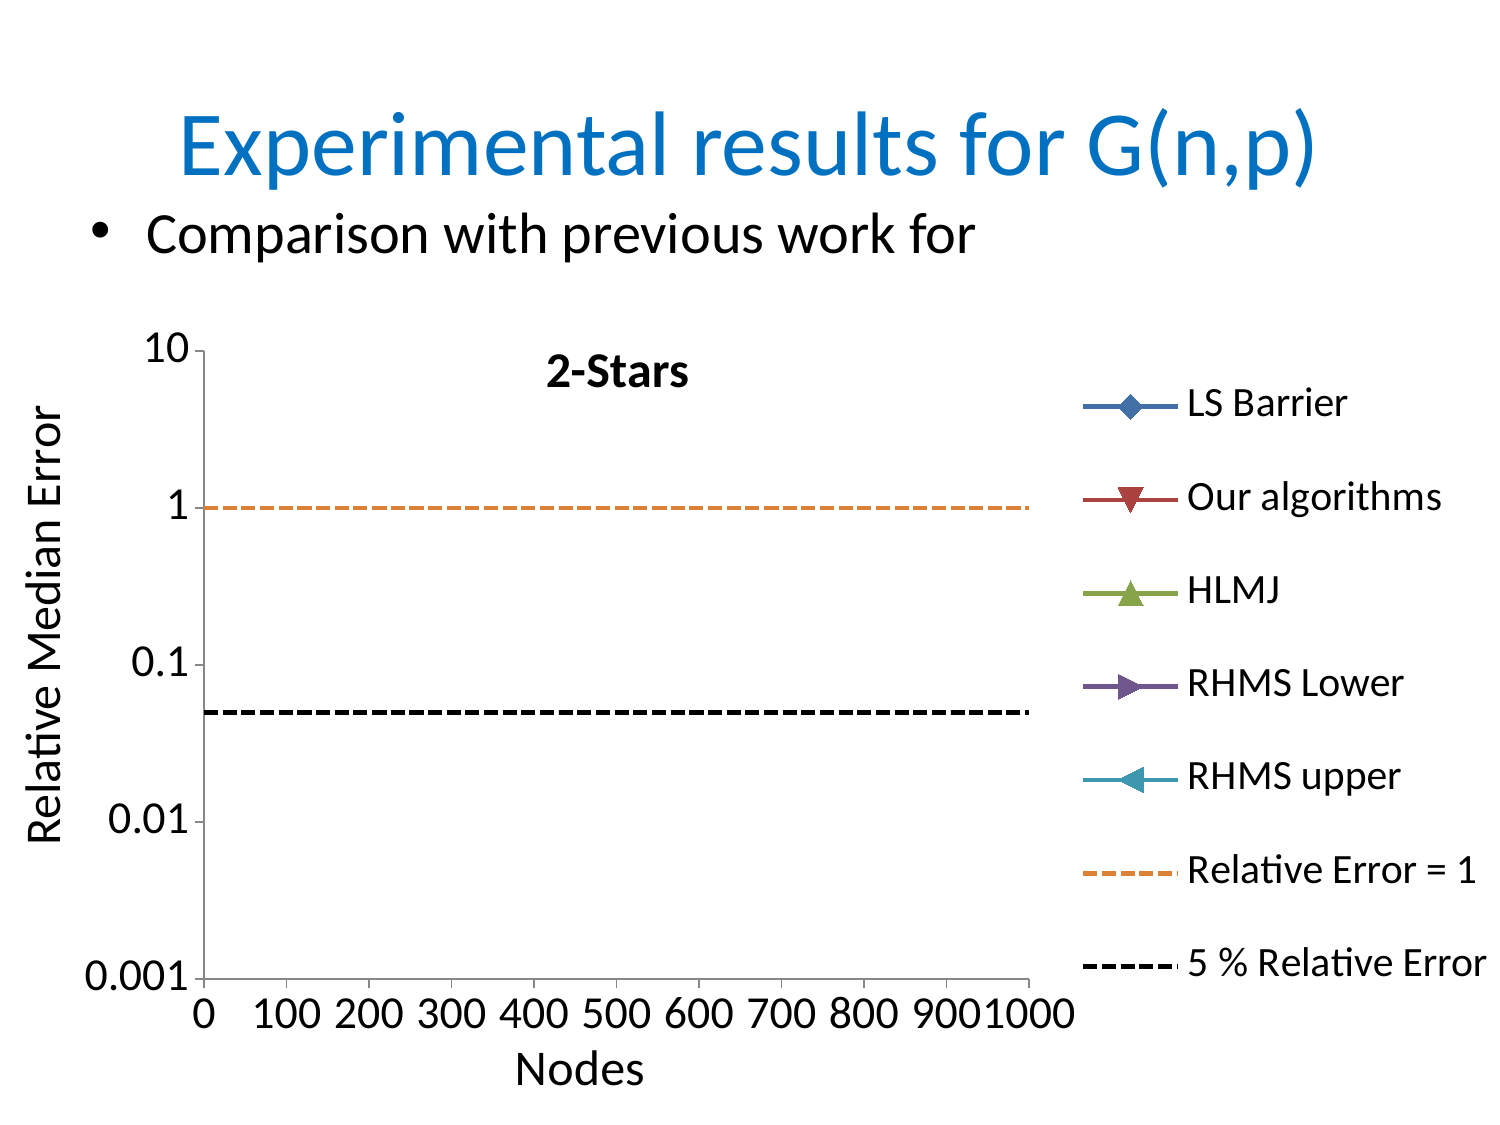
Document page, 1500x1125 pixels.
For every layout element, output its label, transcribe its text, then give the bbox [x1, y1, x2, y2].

title Experimental results for G(n,p) [75, 45, 1425, 233]
chart [0, 262, 1500, 1113]
